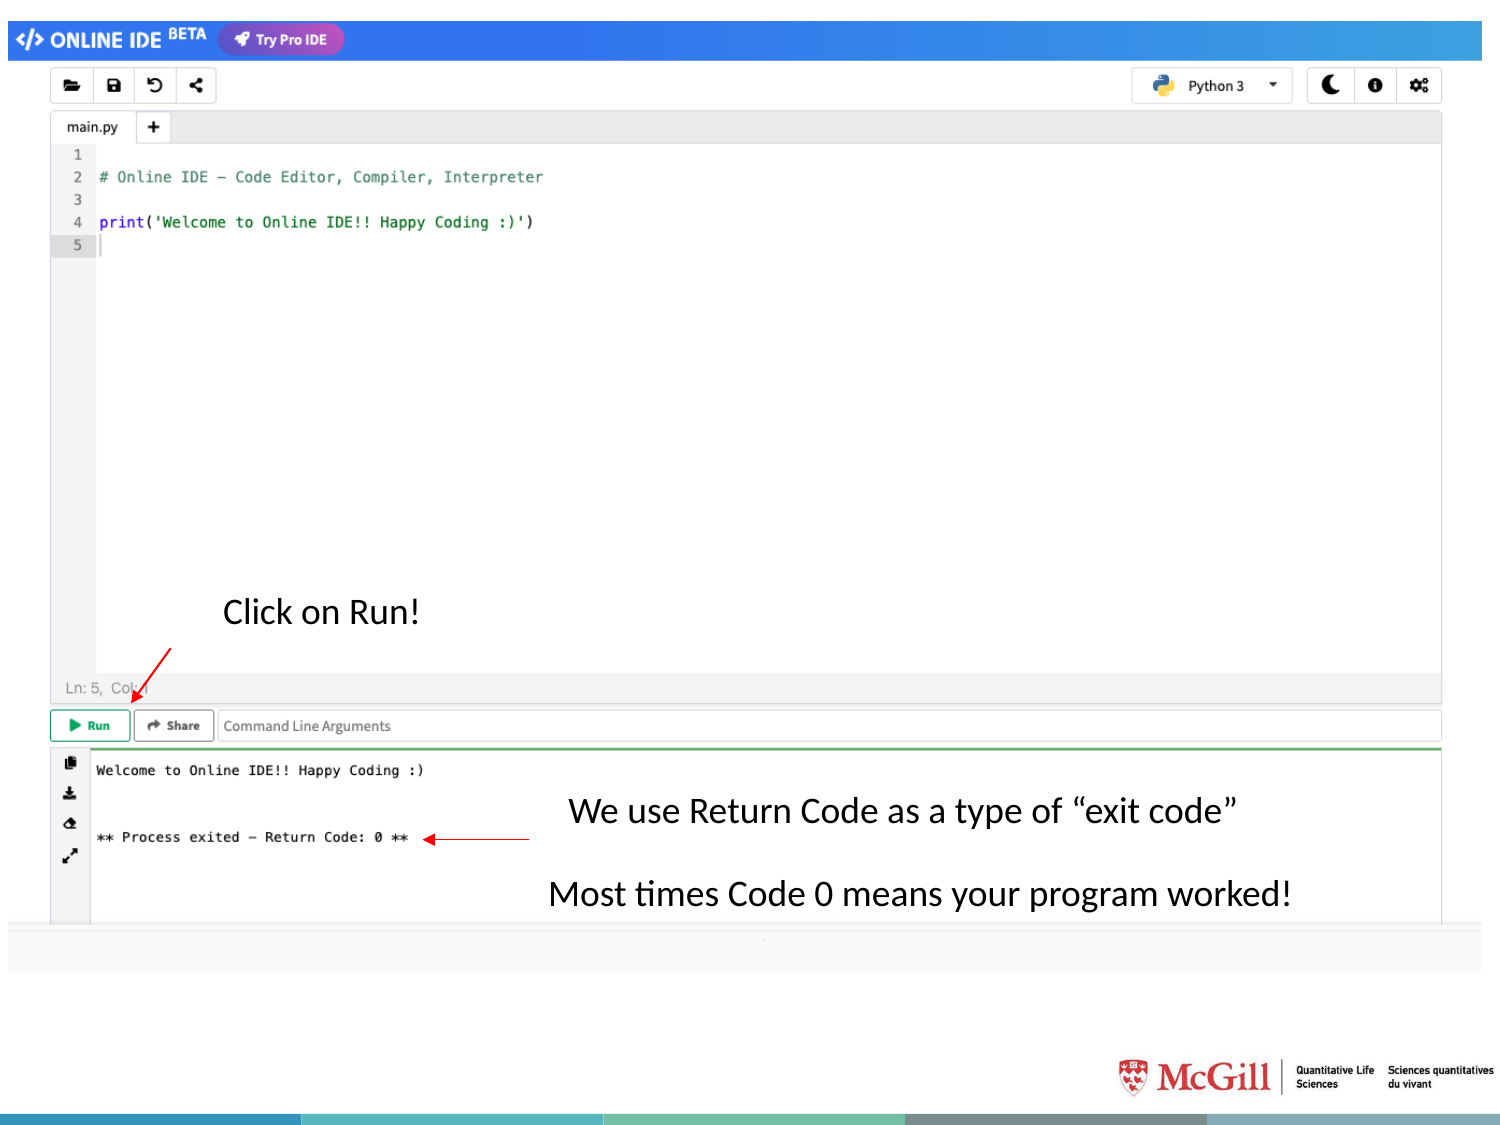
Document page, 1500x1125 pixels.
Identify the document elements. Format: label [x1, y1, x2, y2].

text_box [131, 648, 171, 704]
picture [1115, 1051, 1500, 1122]
picture [8, 21, 1482, 972]
